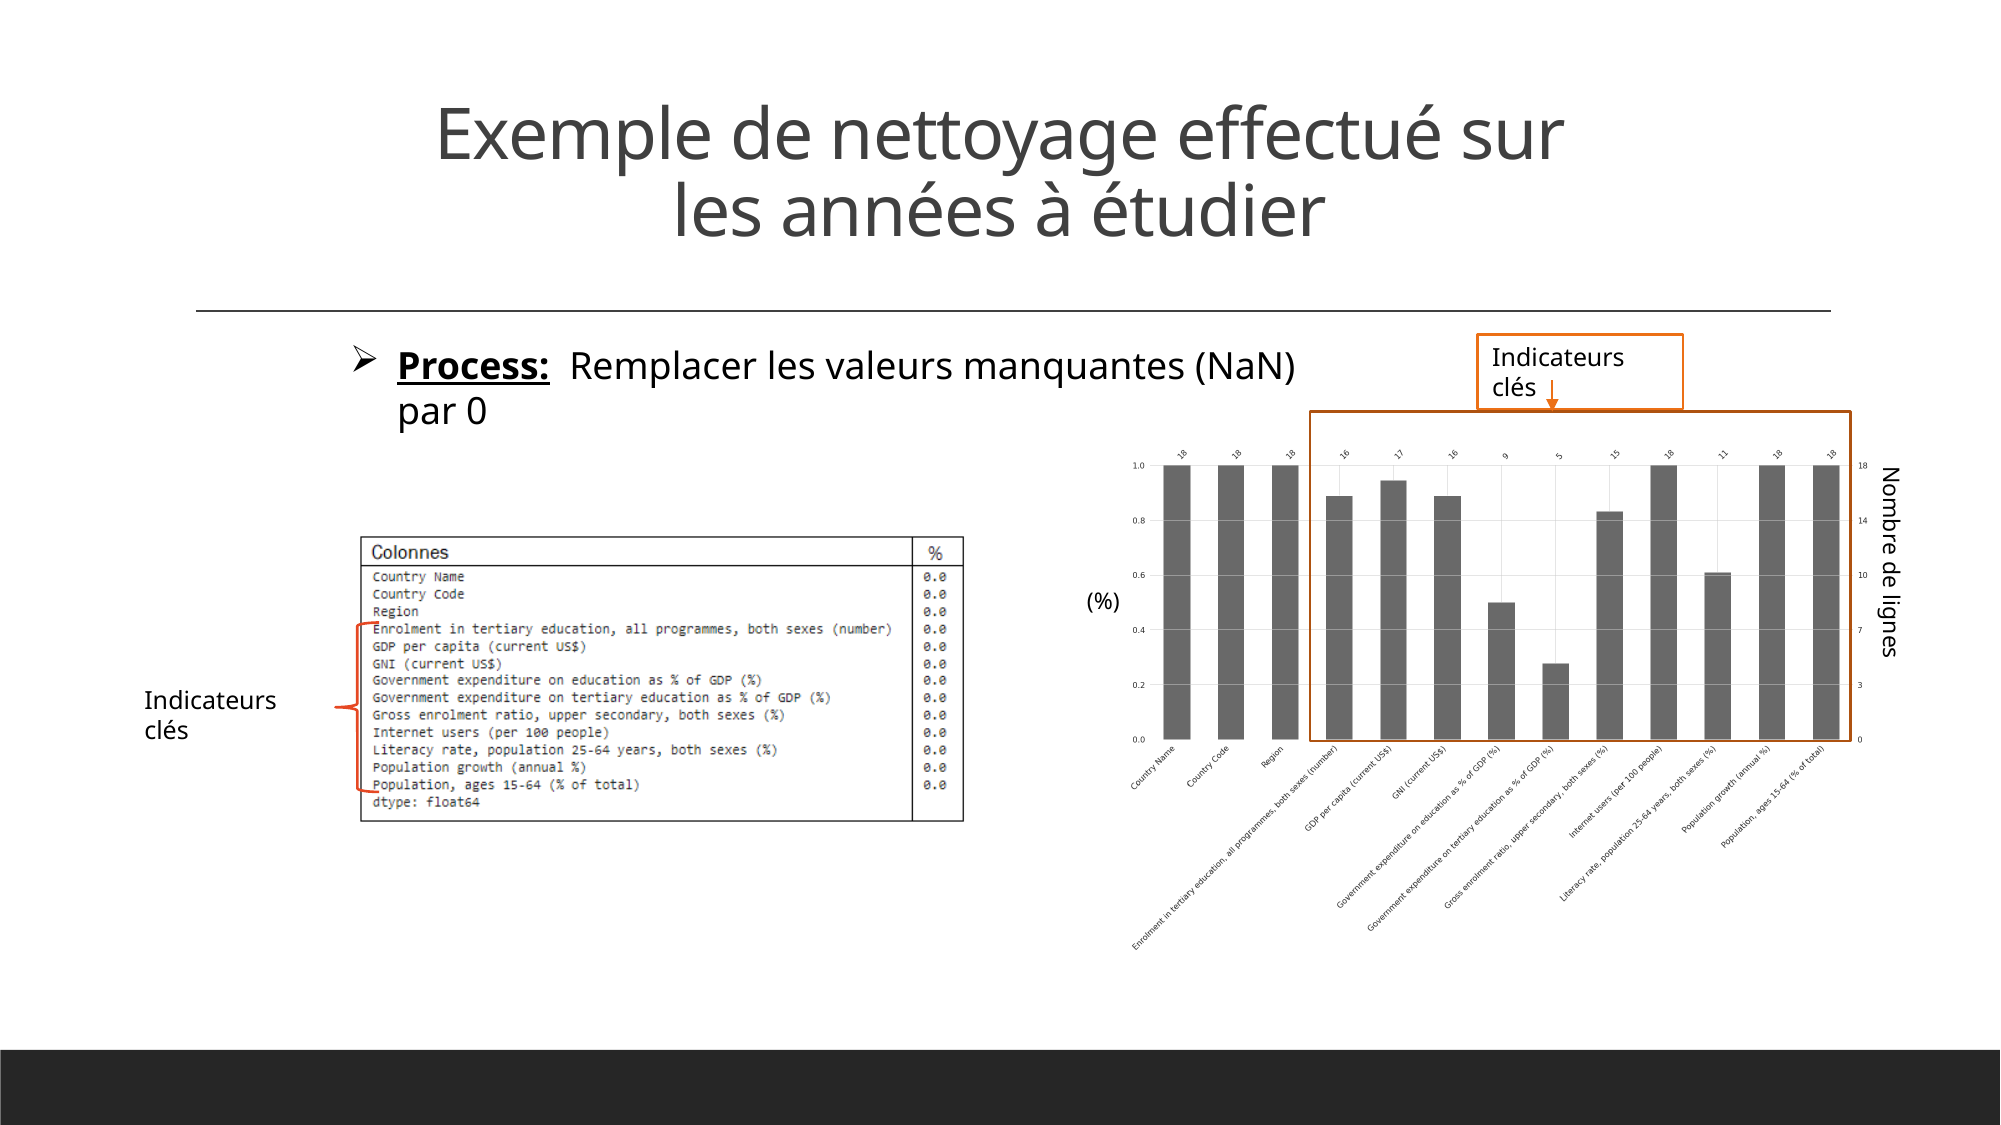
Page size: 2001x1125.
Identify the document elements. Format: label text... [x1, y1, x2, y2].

text_box Nombre de lignes [1876, 445, 1914, 680]
picture [1126, 444, 1871, 955]
title Exemple de nettoyage effectué sur les années à étudier [384, 90, 1615, 260]
text_box [1309, 410, 1852, 441]
text_box Process: Remplacer les valeurs manquantes (NaN) par 0 [335, 334, 1353, 439]
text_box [129, 529, 970, 829]
text_box Indicateurs clés [1476, 333, 1684, 410]
text_box (%) [1072, 579, 1123, 622]
